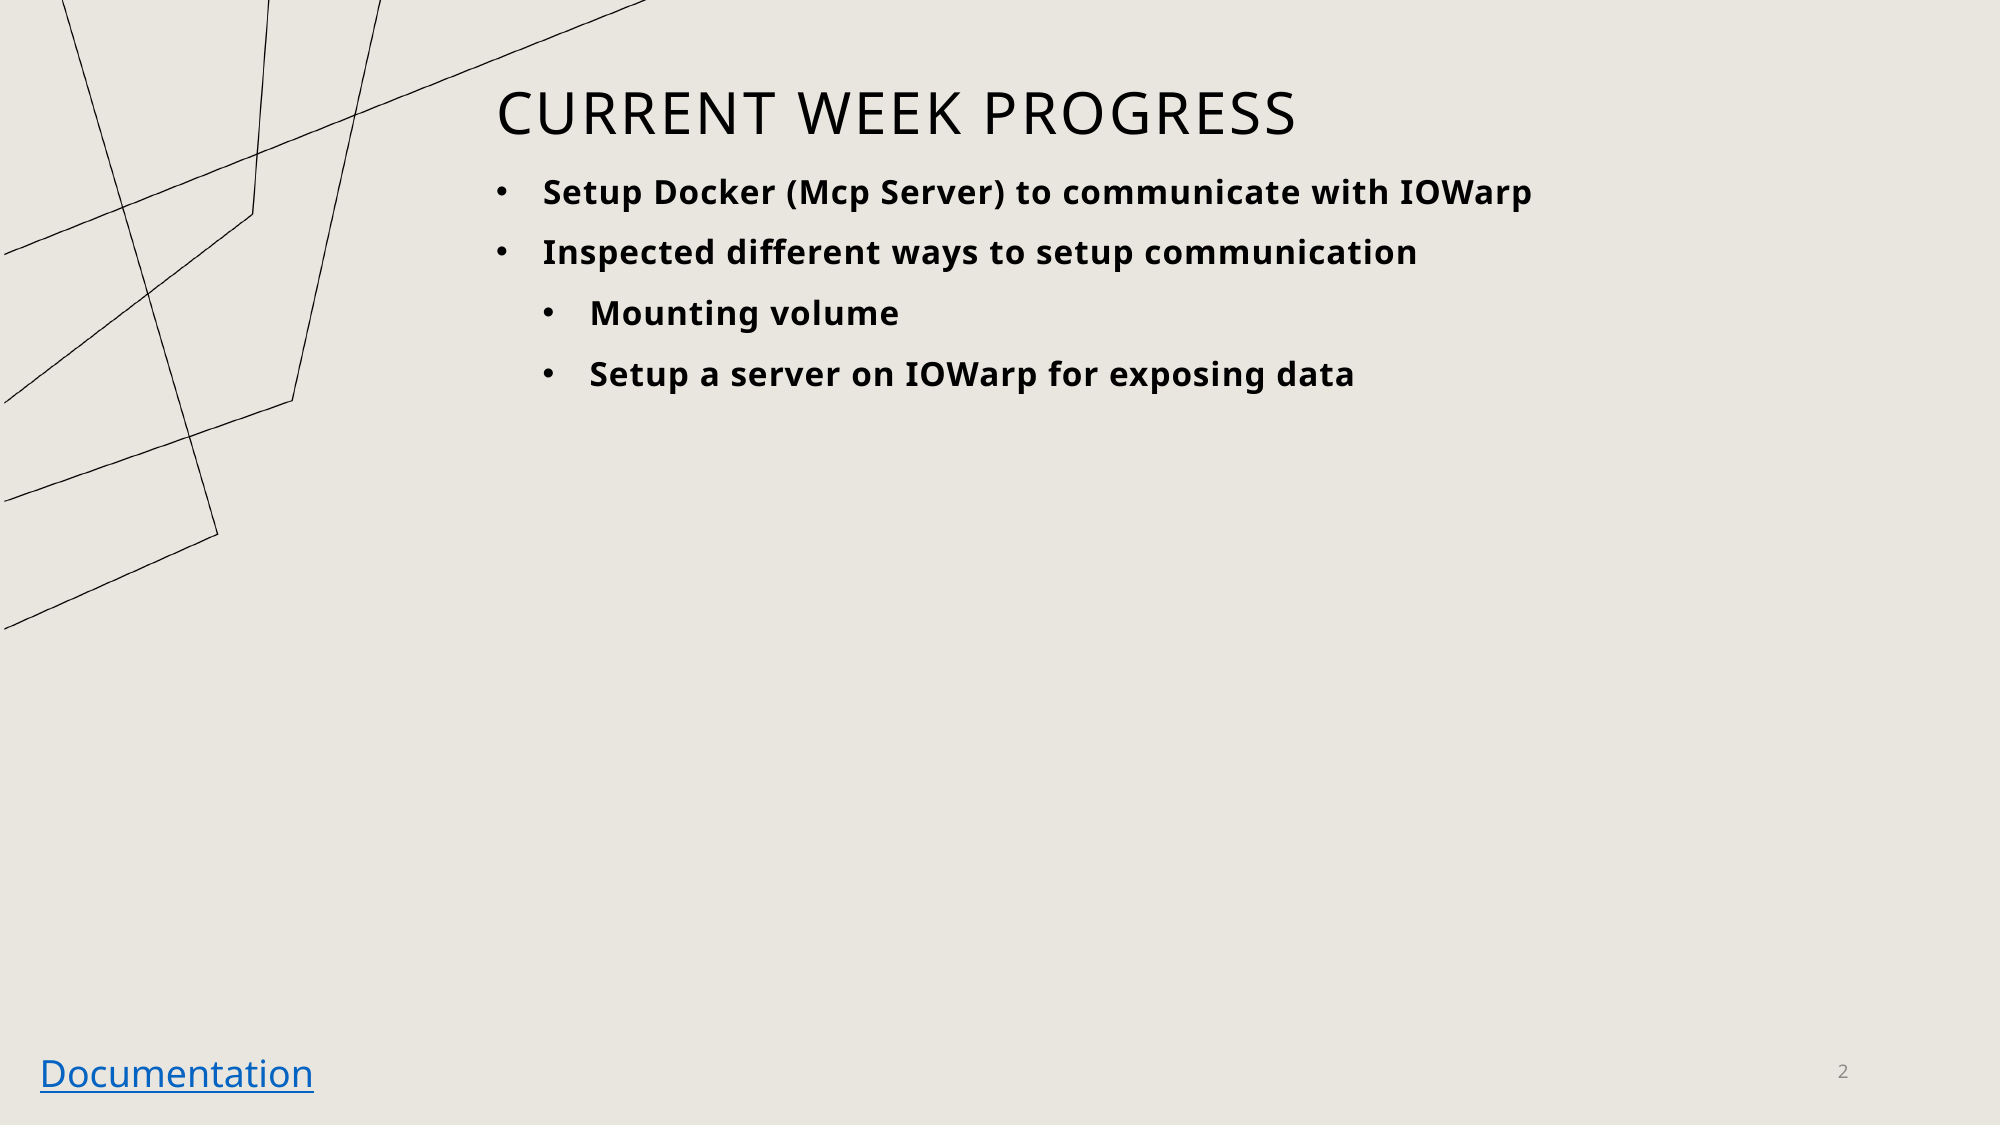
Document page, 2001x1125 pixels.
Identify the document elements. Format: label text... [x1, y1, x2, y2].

text_box Documentation [24, 1042, 329, 1109]
slide_number 2 [1701, 1042, 1864, 1103]
list Setup Docker (Mcp Server) to communicate with IOWarp Inspected different ways to setup communication Mounting volume Setup a server on IOWarp for exposing data [481, 170, 1863, 1067]
picture [4, 0, 676, 642]
title Current Week Progress [481, 70, 1863, 155]
